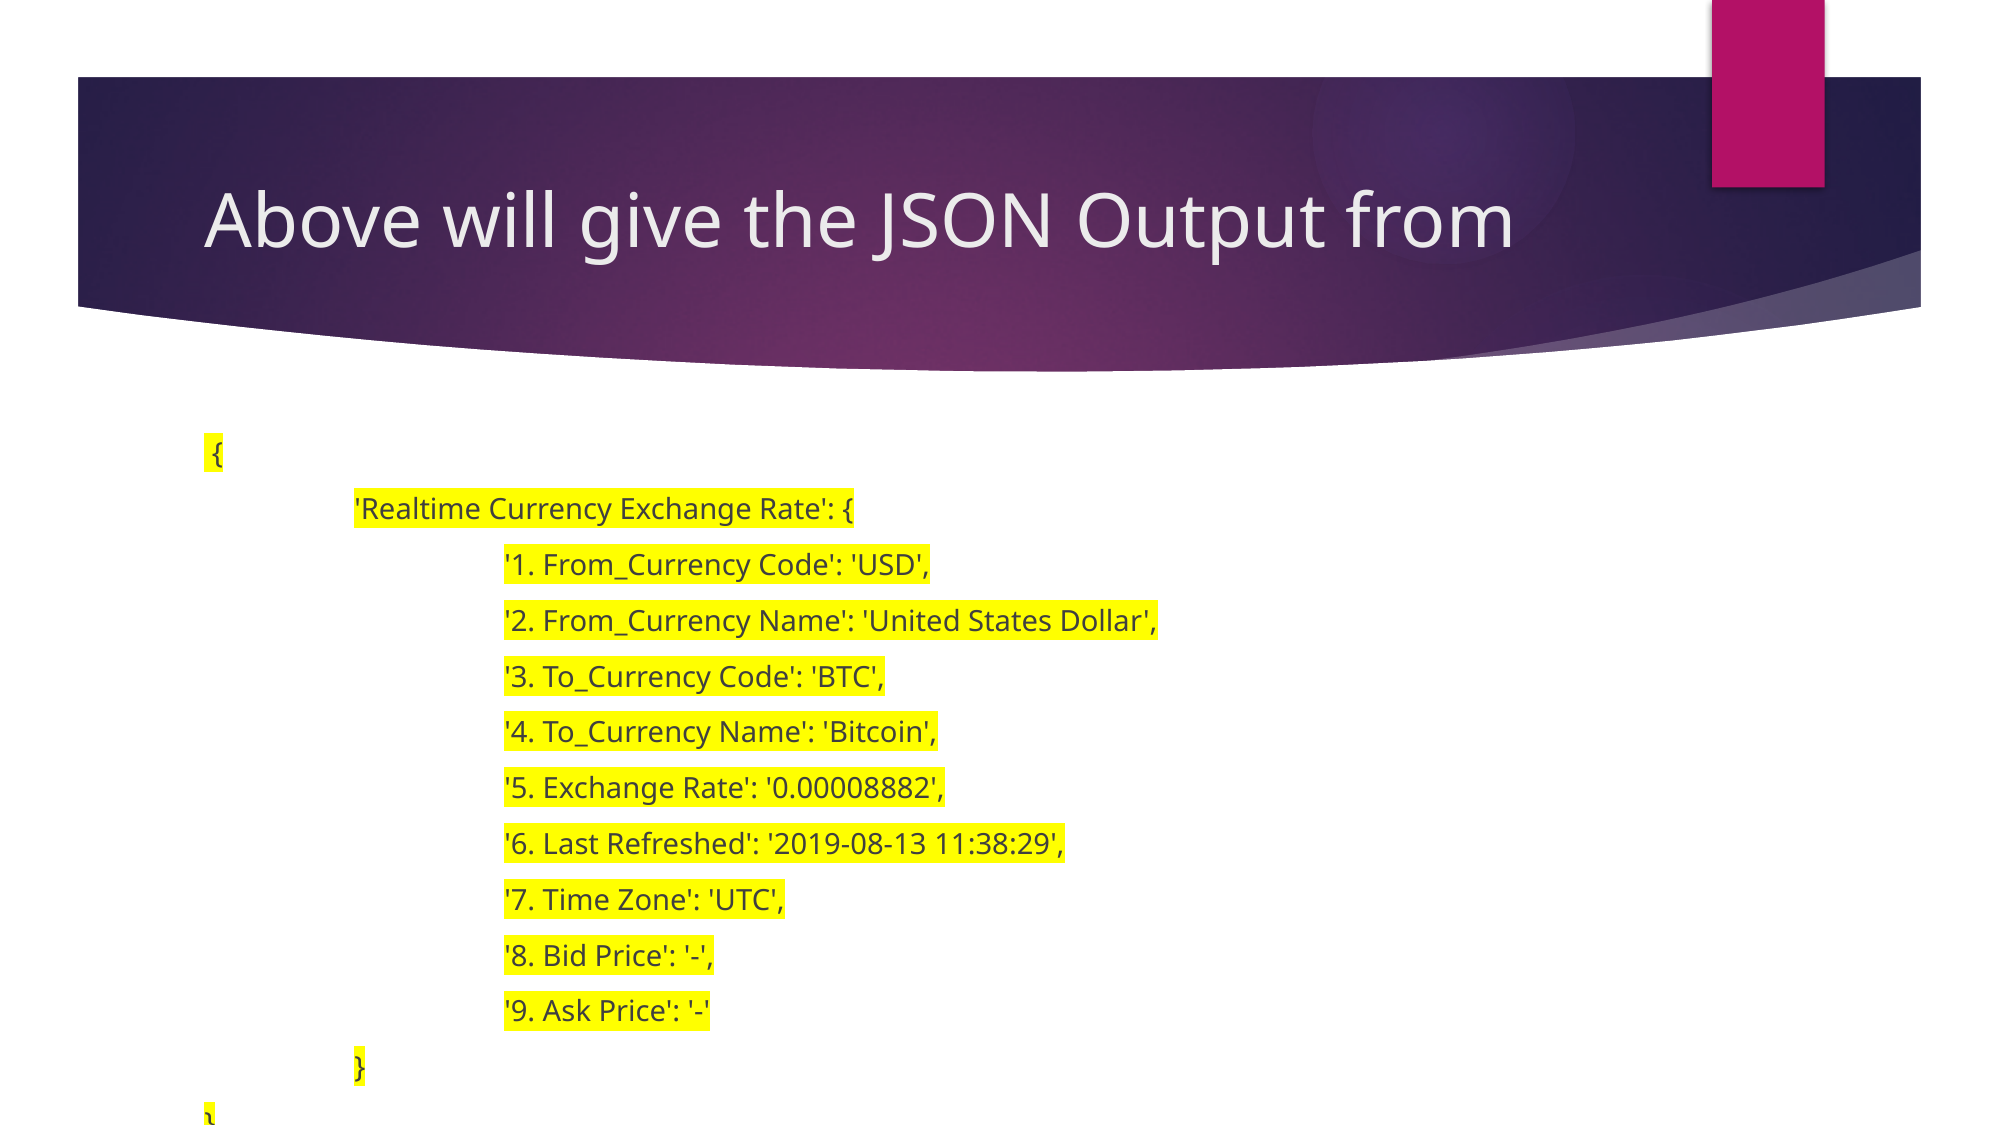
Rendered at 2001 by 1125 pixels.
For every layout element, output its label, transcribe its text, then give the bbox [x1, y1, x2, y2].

title Above will give the JSON Output from [189, 159, 1627, 276]
list { 'Realtime Currency Exchange Rate': { '1. From_Currency Code': 'USD', '2. From_Currency Name': 'United States Dollar', '3. To_Currency Code': 'BTC', '4. To_Currency Name': 'Bitcoin', '5. Exchange Rate': '0.00008882', '6. Last Refreshed': '2019-08-13 11:38:29', '7. Time Zone': 'UTC', '8. Bid Price': '-', '9. Ask Price': '-' } } [189, 427, 1638, 988]
